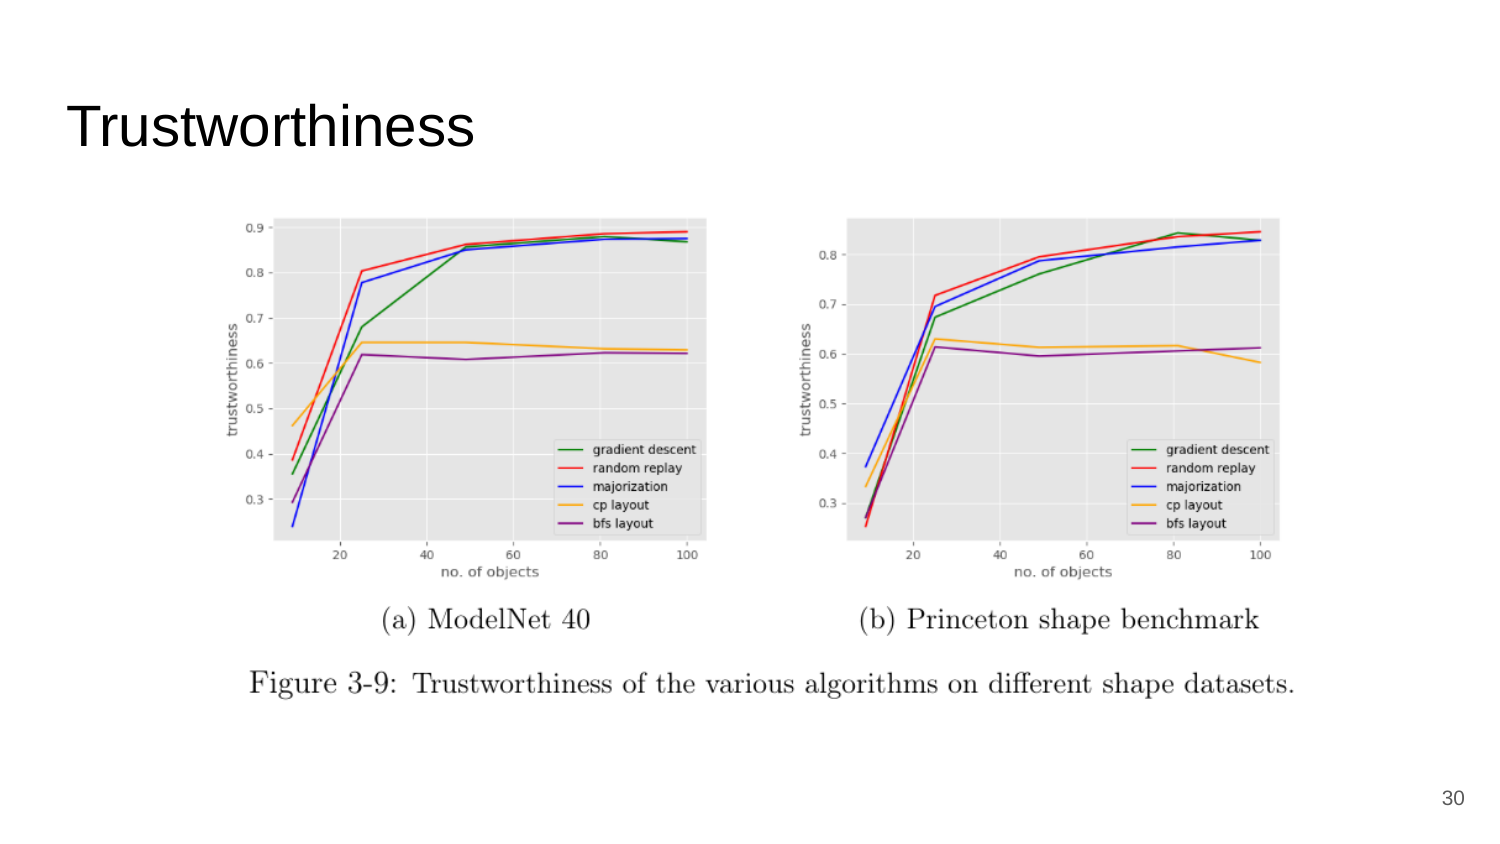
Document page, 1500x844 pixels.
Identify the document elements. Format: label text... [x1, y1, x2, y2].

picture [177, 188, 1323, 725]
slide_number 30 [1389, 764, 1480, 830]
list [51, 189, 1449, 750]
title Trustworthiness [51, 72, 1449, 167]
